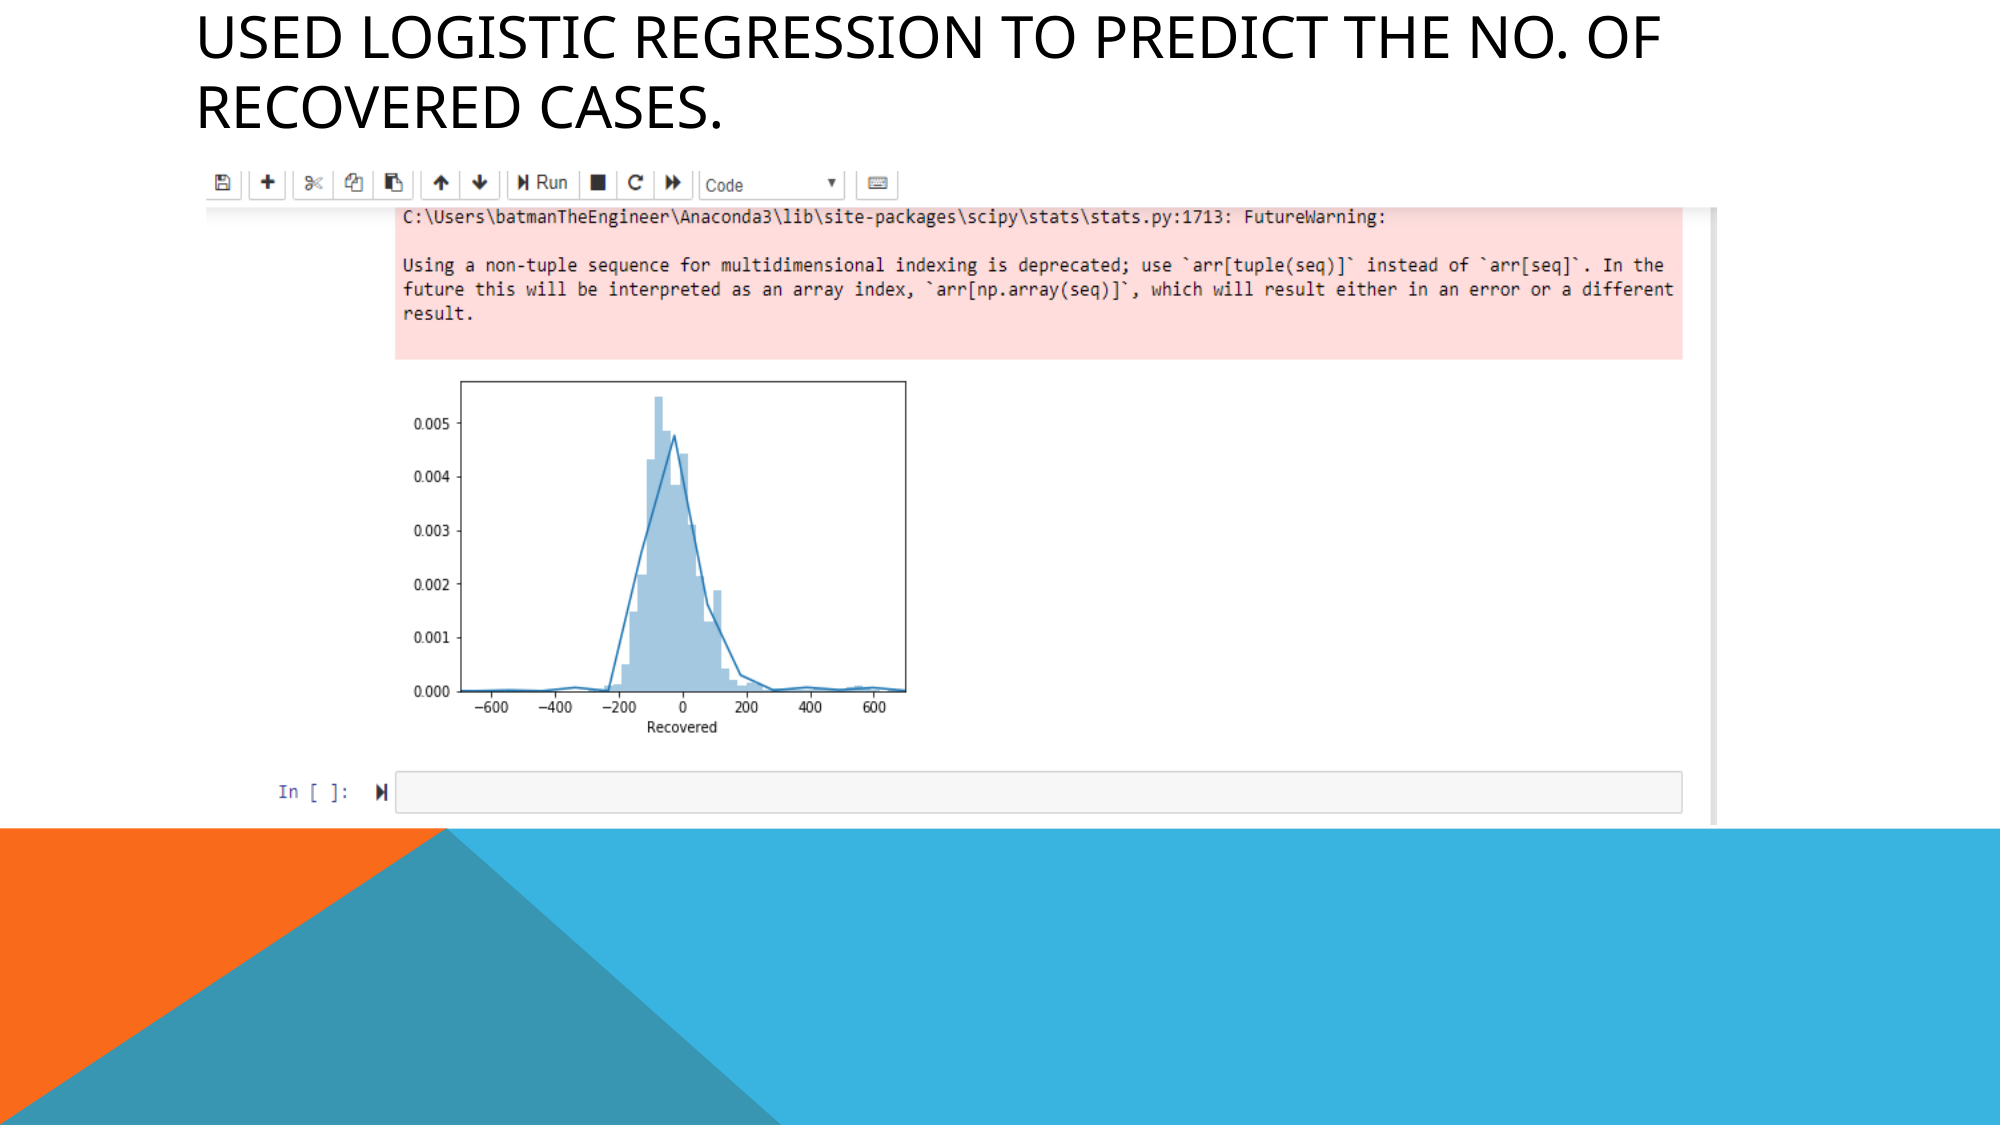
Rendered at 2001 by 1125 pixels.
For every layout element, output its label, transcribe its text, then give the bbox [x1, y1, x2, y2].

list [206, 171, 1718, 826]
title Used logistic regression to predict the no. of recovered cases. [180, 60, 1825, 150]
